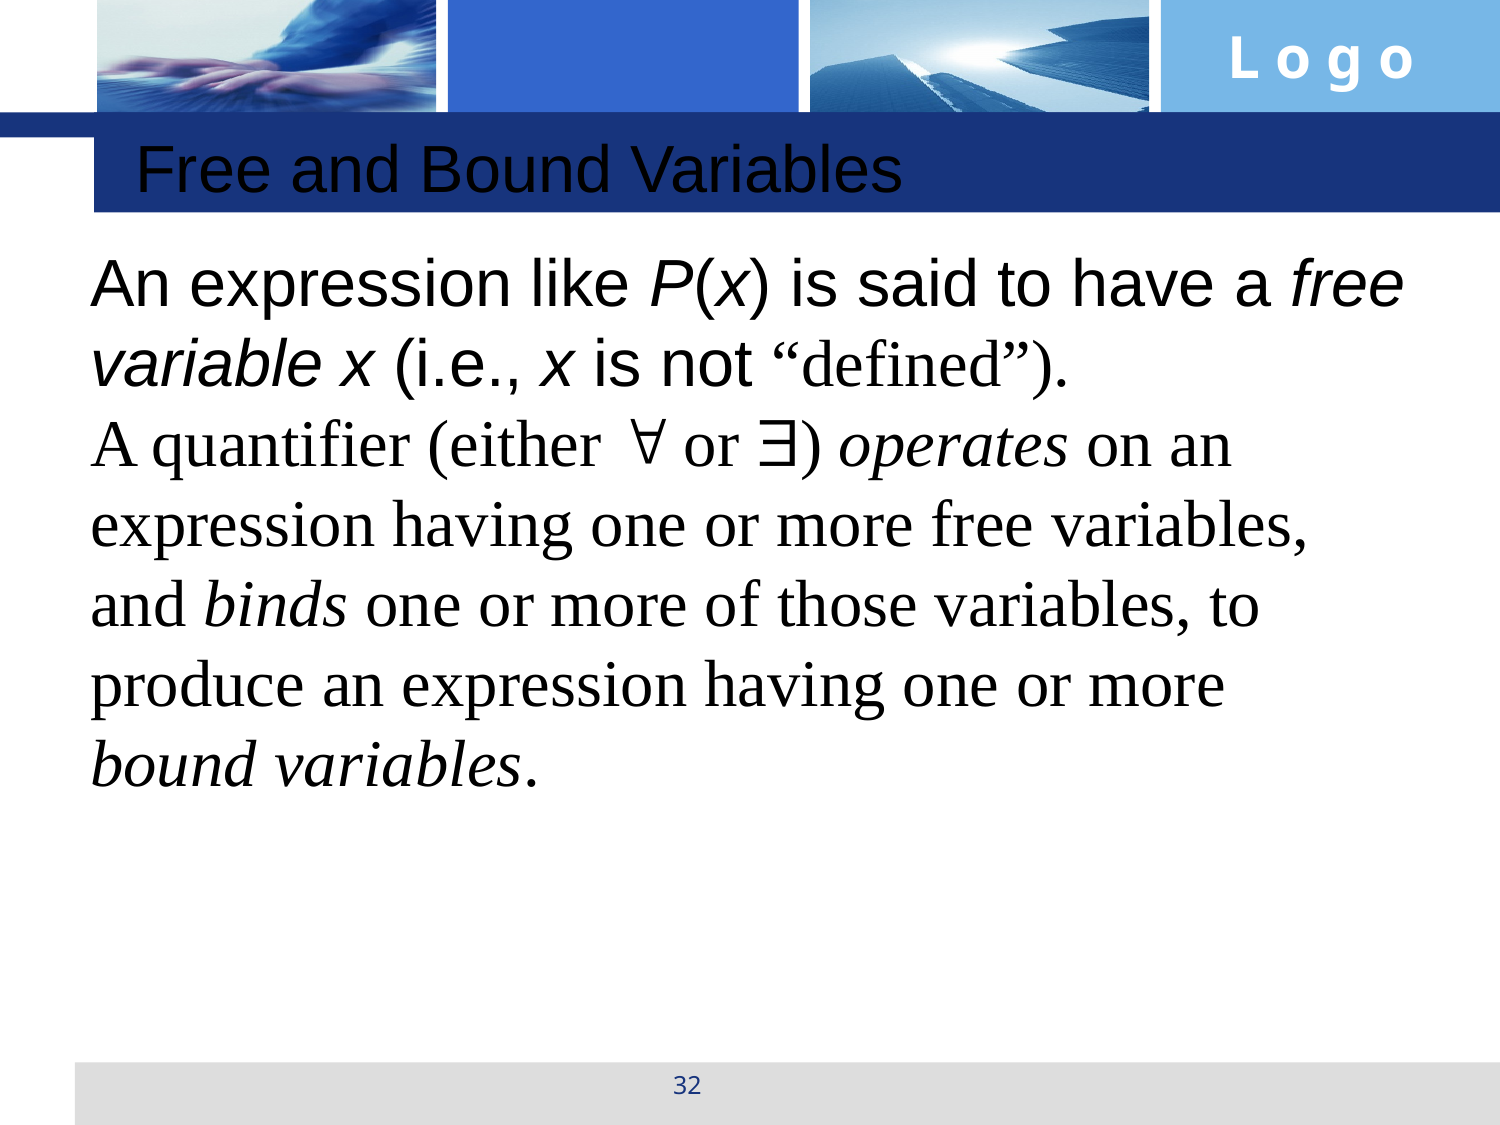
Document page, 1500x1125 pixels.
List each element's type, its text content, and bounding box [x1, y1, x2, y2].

title Free and Bound Variables [120, 120, 1400, 213]
list An expression like P(x) is said to have a free variable x (i.e., x is not “defined”). A quantifier (either  or ) operates on an expression having one or more free variables, and binds one or more of those variables, to produce an expression having one or more bound variables. [75, 232, 1425, 1034]
picture [97, 0, 437, 112]
text_box 32 [512, 1062, 863, 1116]
picture [810, 0, 1150, 112]
